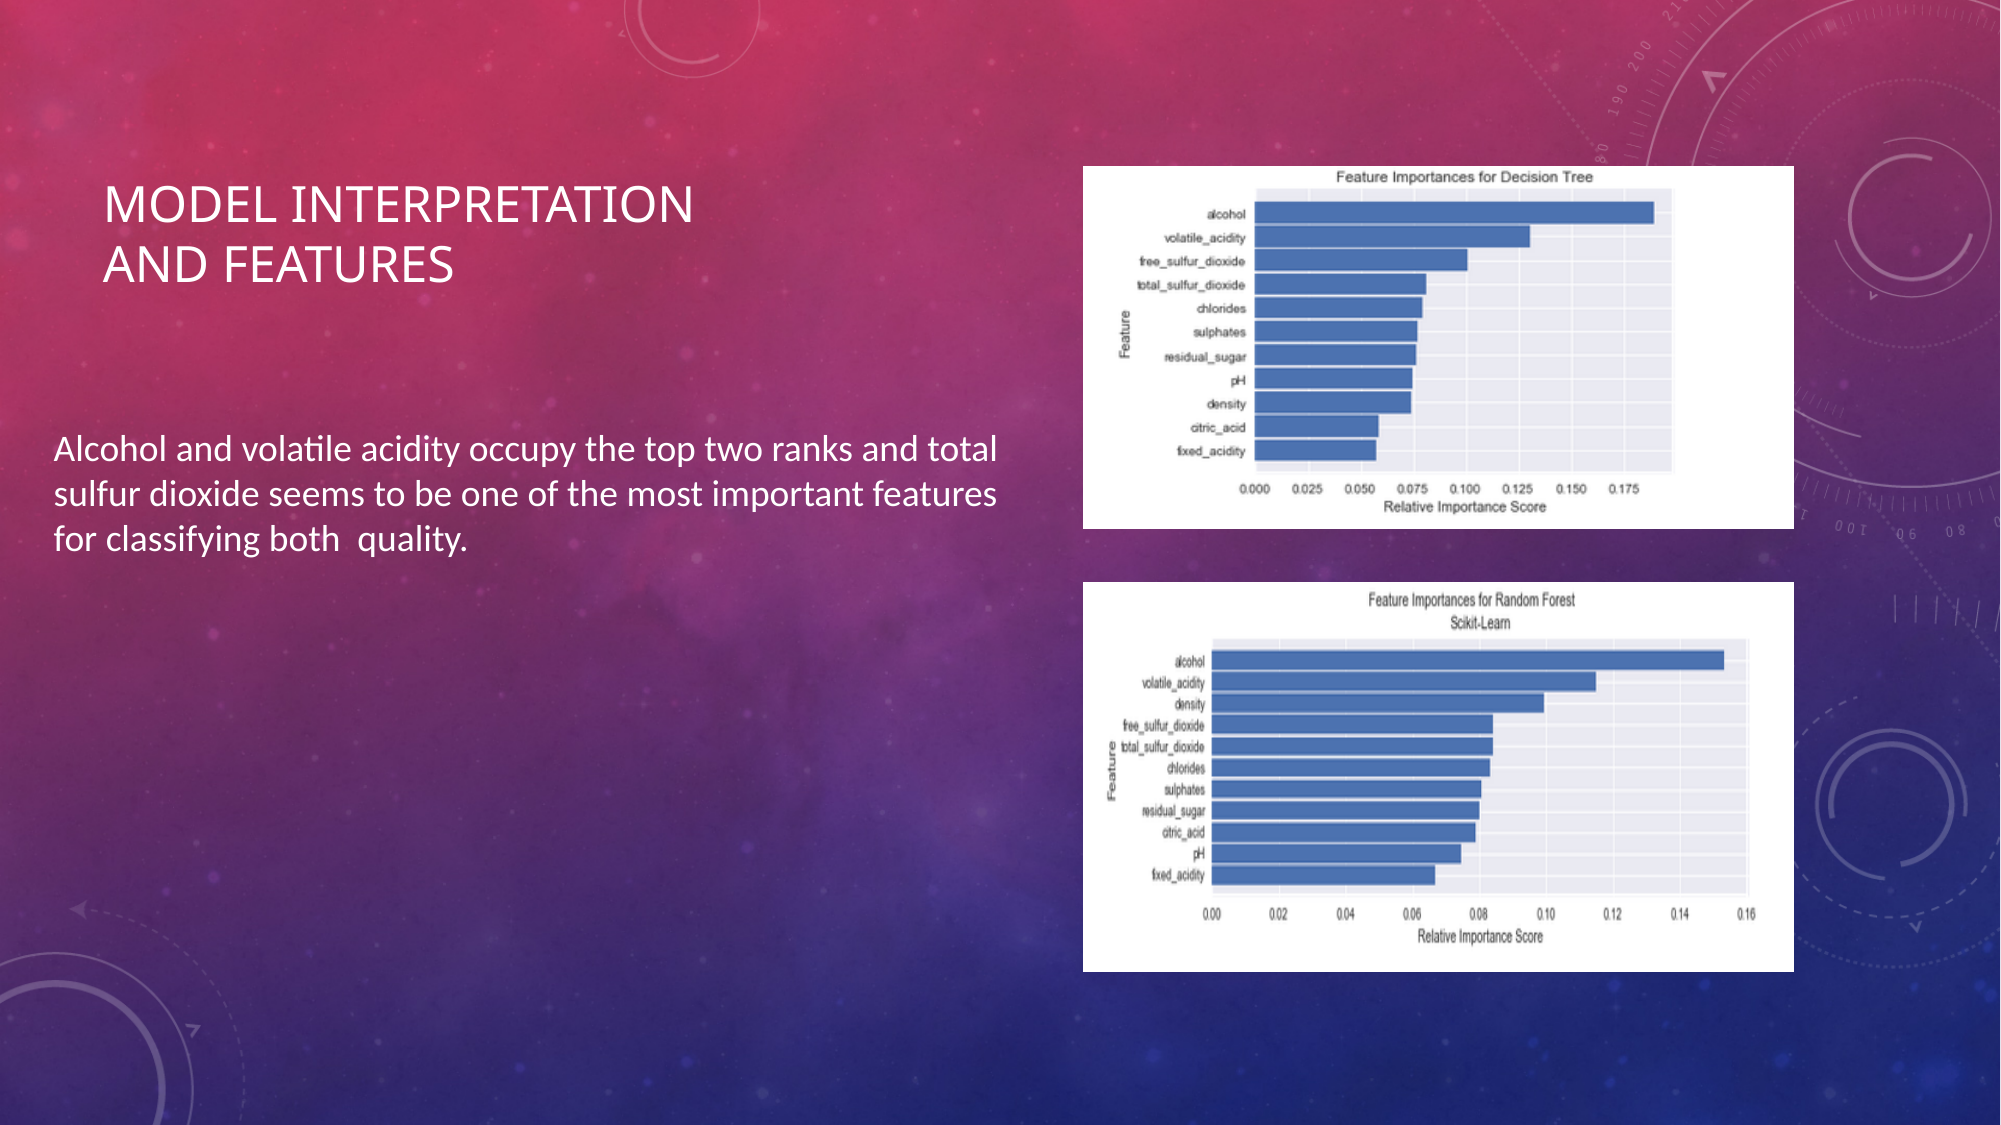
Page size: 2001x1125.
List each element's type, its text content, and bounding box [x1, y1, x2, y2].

text_box Alcohol and volatile acidity occupy the top two ranks and total sulfur dioxide seems to be one of the most important features for classifying both quality. [38, 416, 1039, 566]
title Model Interpretation and Features [87, 29, 735, 301]
picture [0, 0, 2001, 1125]
